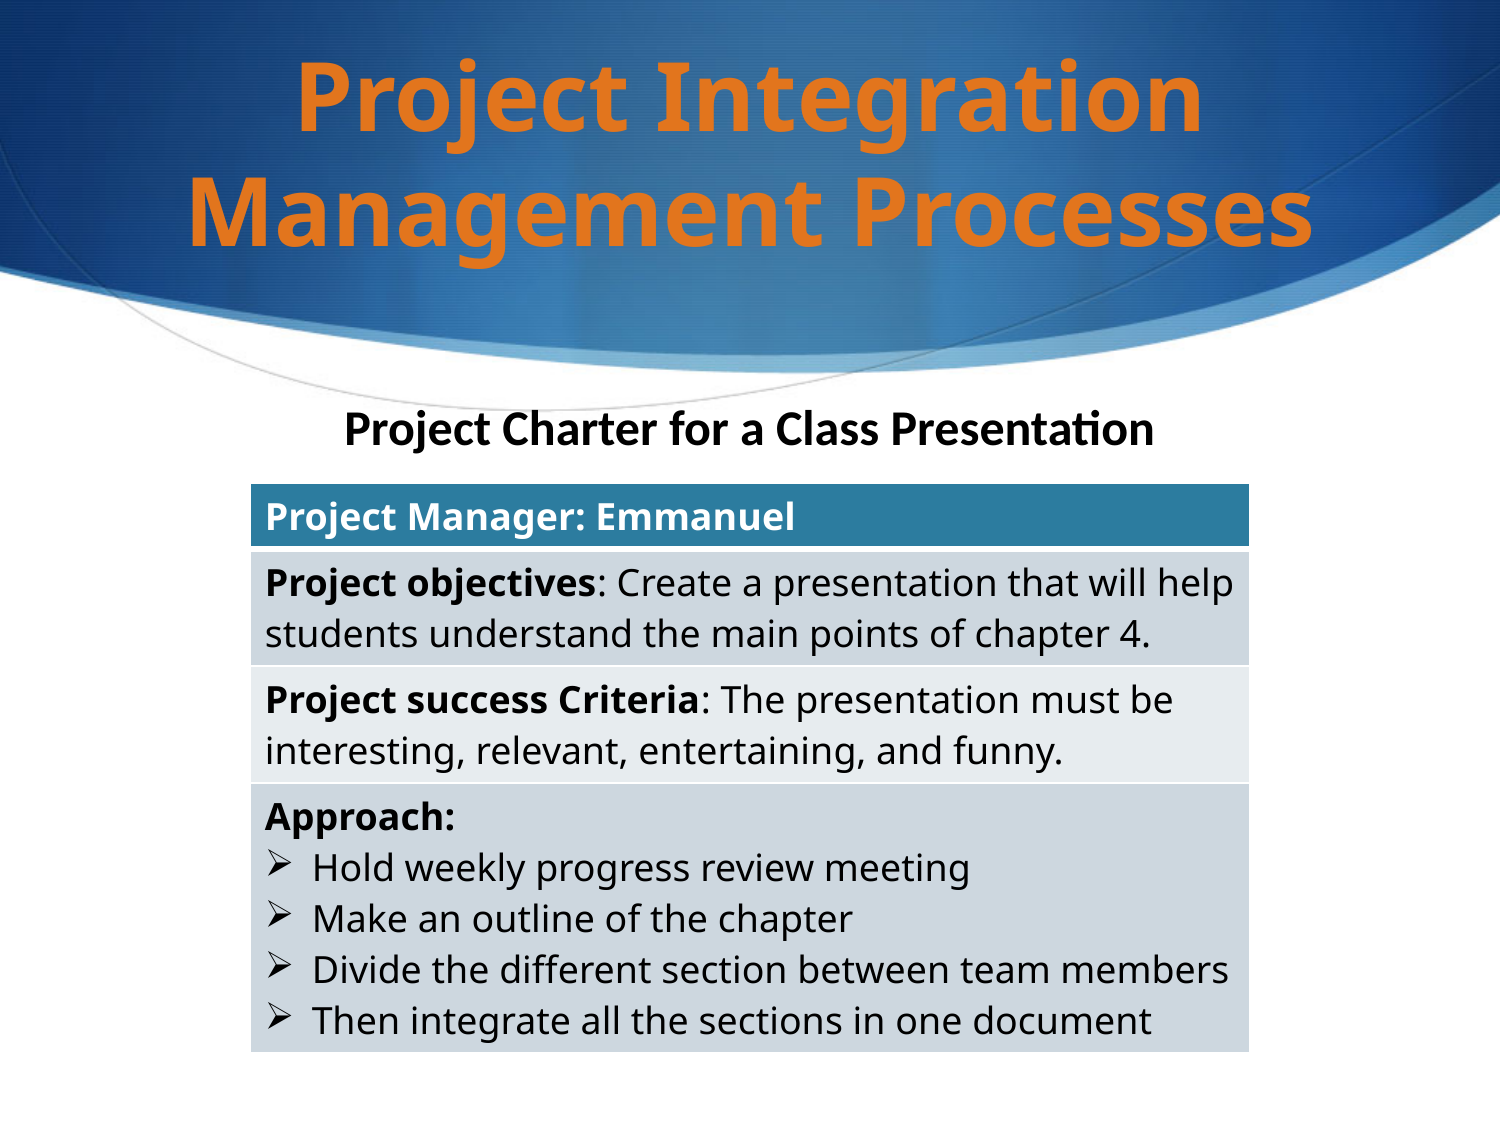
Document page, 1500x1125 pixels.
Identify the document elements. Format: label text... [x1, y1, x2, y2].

picture [0, 0, 1500, 1125]
text_box Project Charter for a Class Presentation [329, 387, 1171, 508]
table_header Project Manager: Emmanuel [251, 484, 1249, 546]
table_cell Approach: Hold weekly progress review meeting Make an outline of the chapter Divide the different section between team members Then integrate all the sections in one document [251, 784, 1249, 1052]
table_cell Project objectives: Create a presentation that will help students understand the main points of chapter 4. [251, 552, 1249, 665]
table_cell Project success Criteria: The presentation must be interesting, relevant, entertaining, and funny. [251, 667, 1249, 782]
title Project Integration Management Processes [75, 56, 1425, 245]
